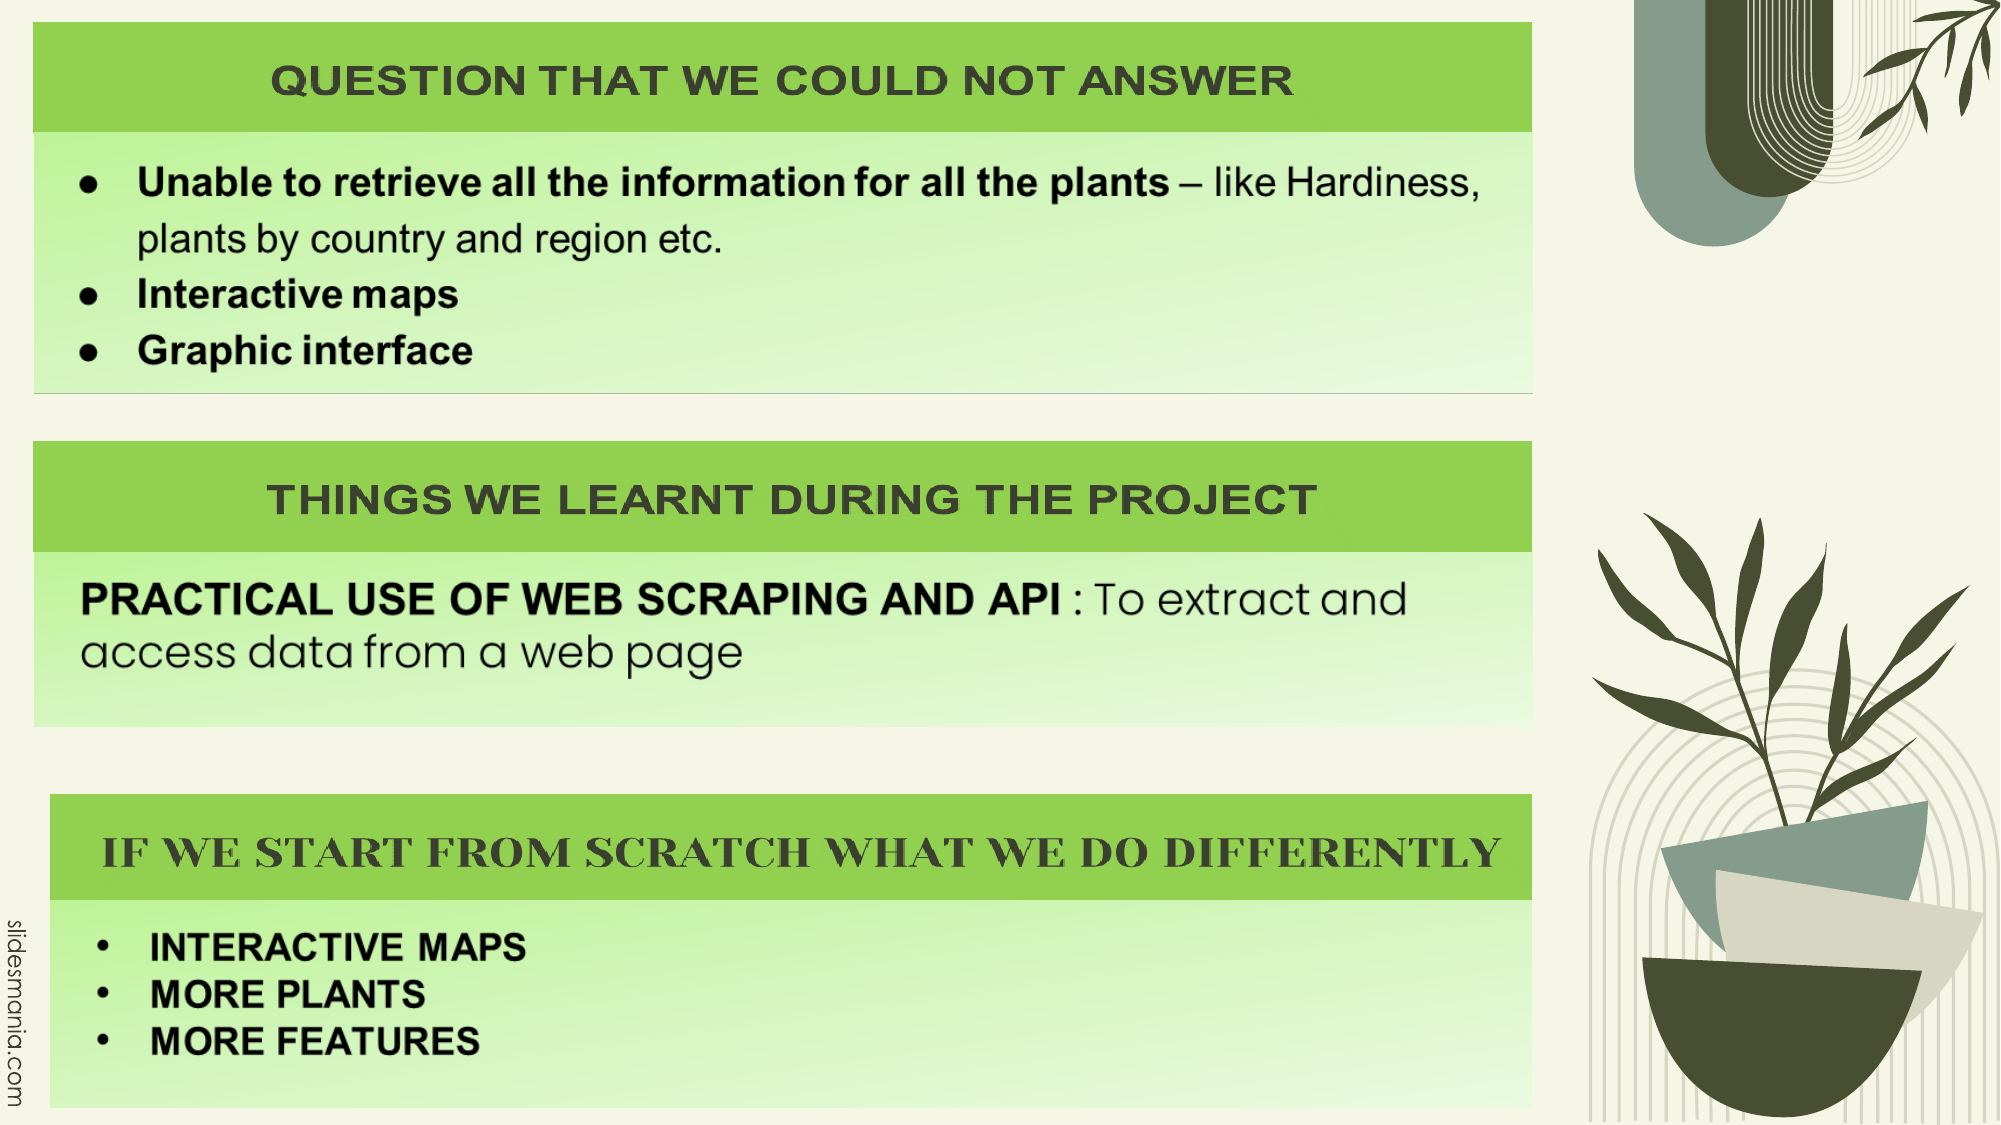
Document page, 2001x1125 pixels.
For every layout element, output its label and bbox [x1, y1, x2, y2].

picture [32, 21, 1534, 400]
picture [50, 793, 1532, 1108]
picture [32, 440, 1534, 728]
